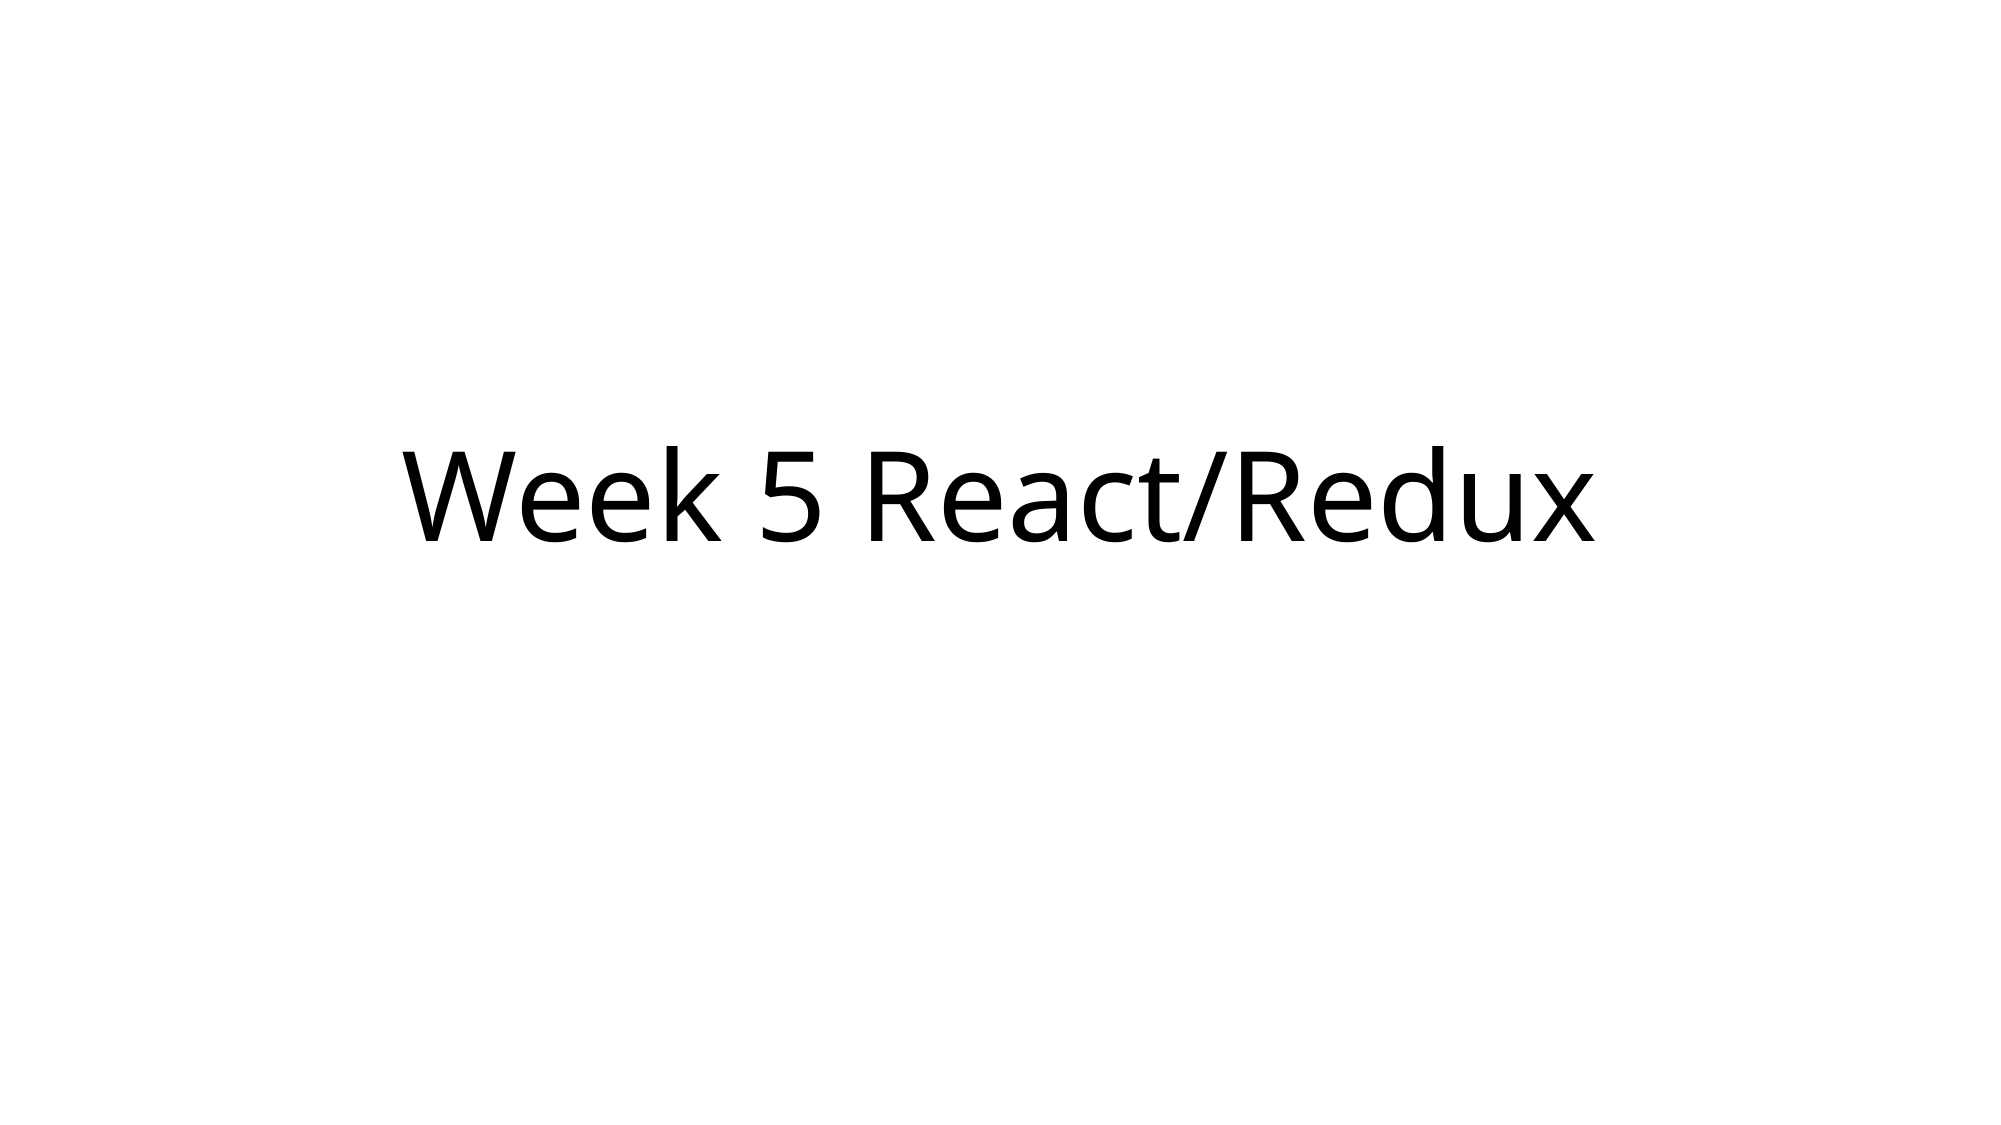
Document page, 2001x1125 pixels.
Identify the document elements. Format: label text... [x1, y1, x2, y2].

title Week 5 React/Redux [249, 184, 1750, 576]
